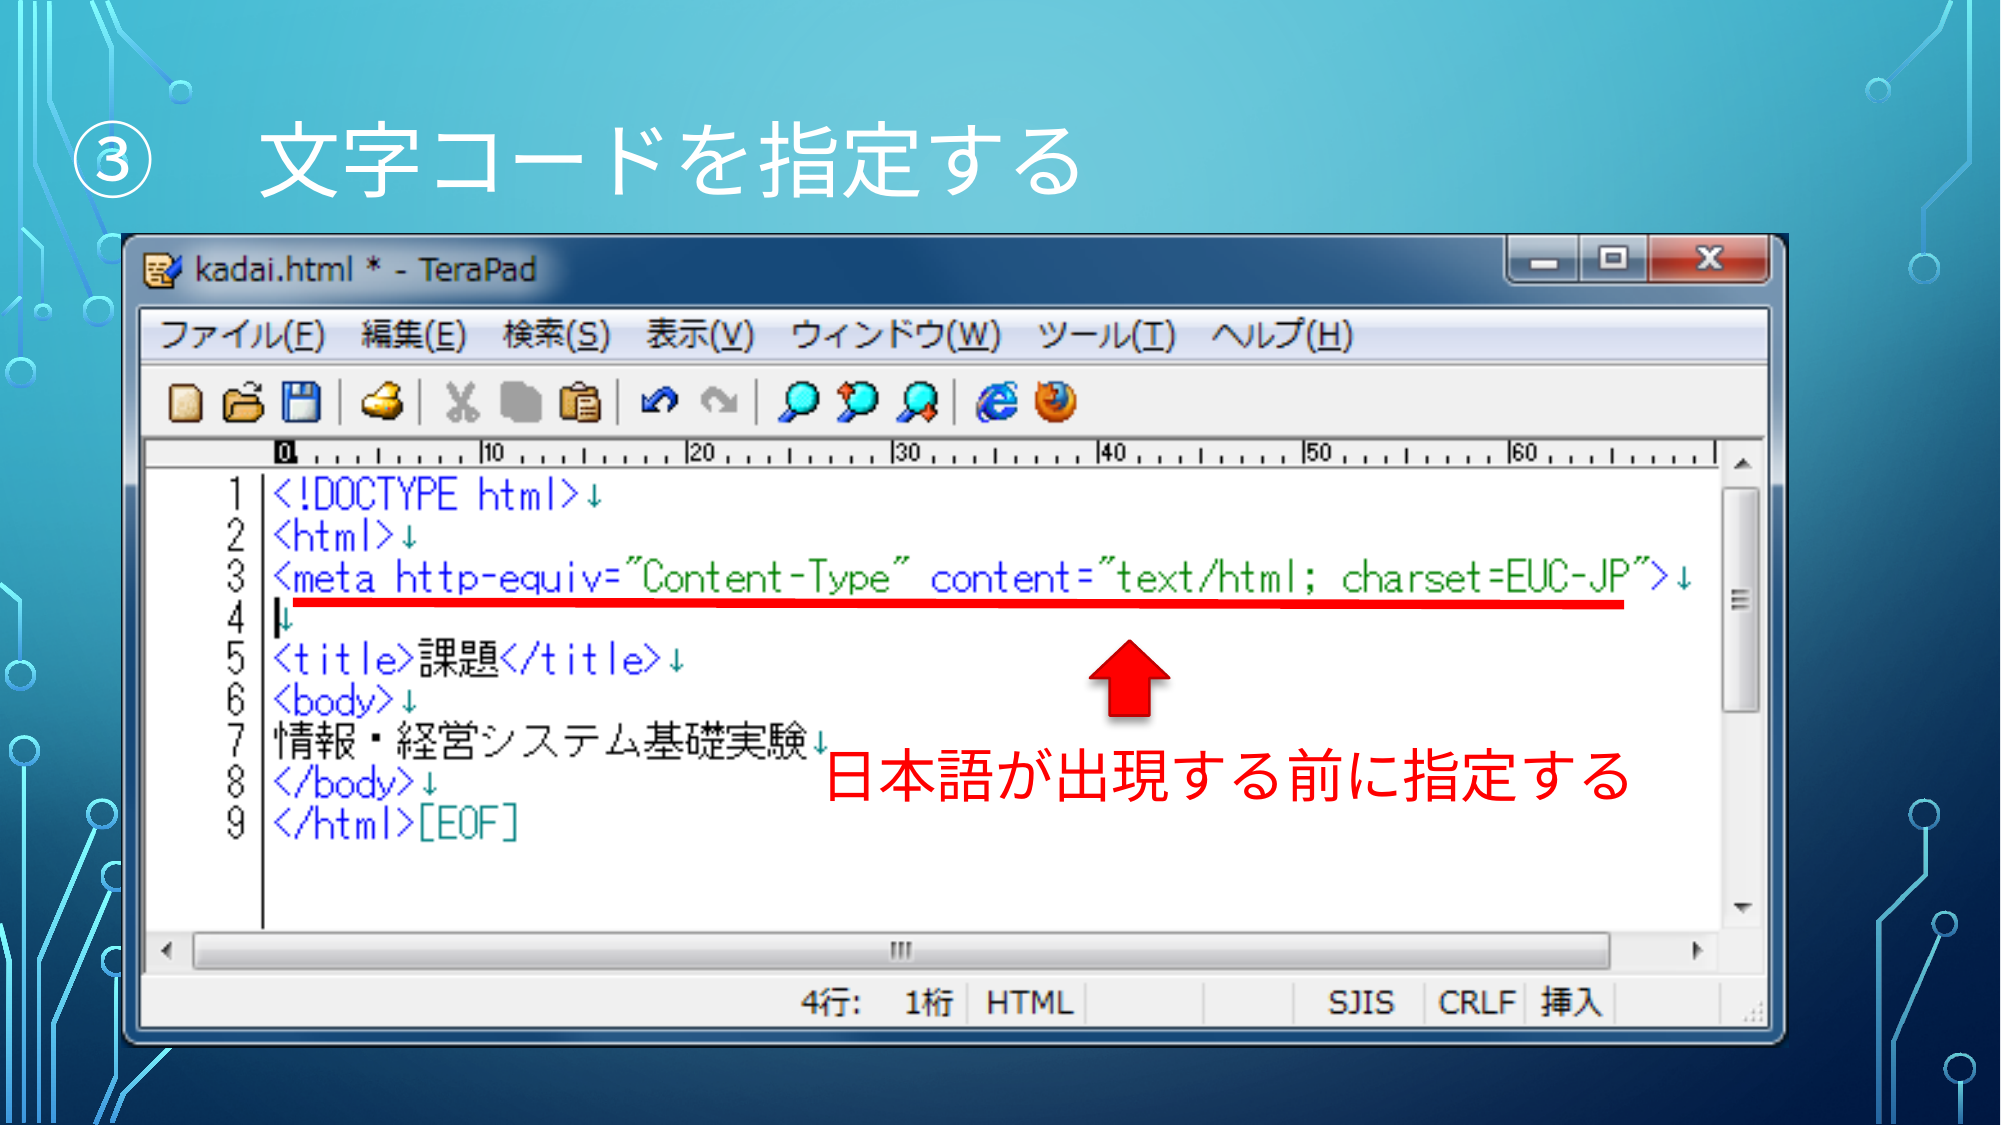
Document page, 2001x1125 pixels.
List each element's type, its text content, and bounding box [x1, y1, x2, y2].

picture [120, 232, 1789, 1048]
text_box ③ 文字コードを指定する [56, 100, 1876, 216]
